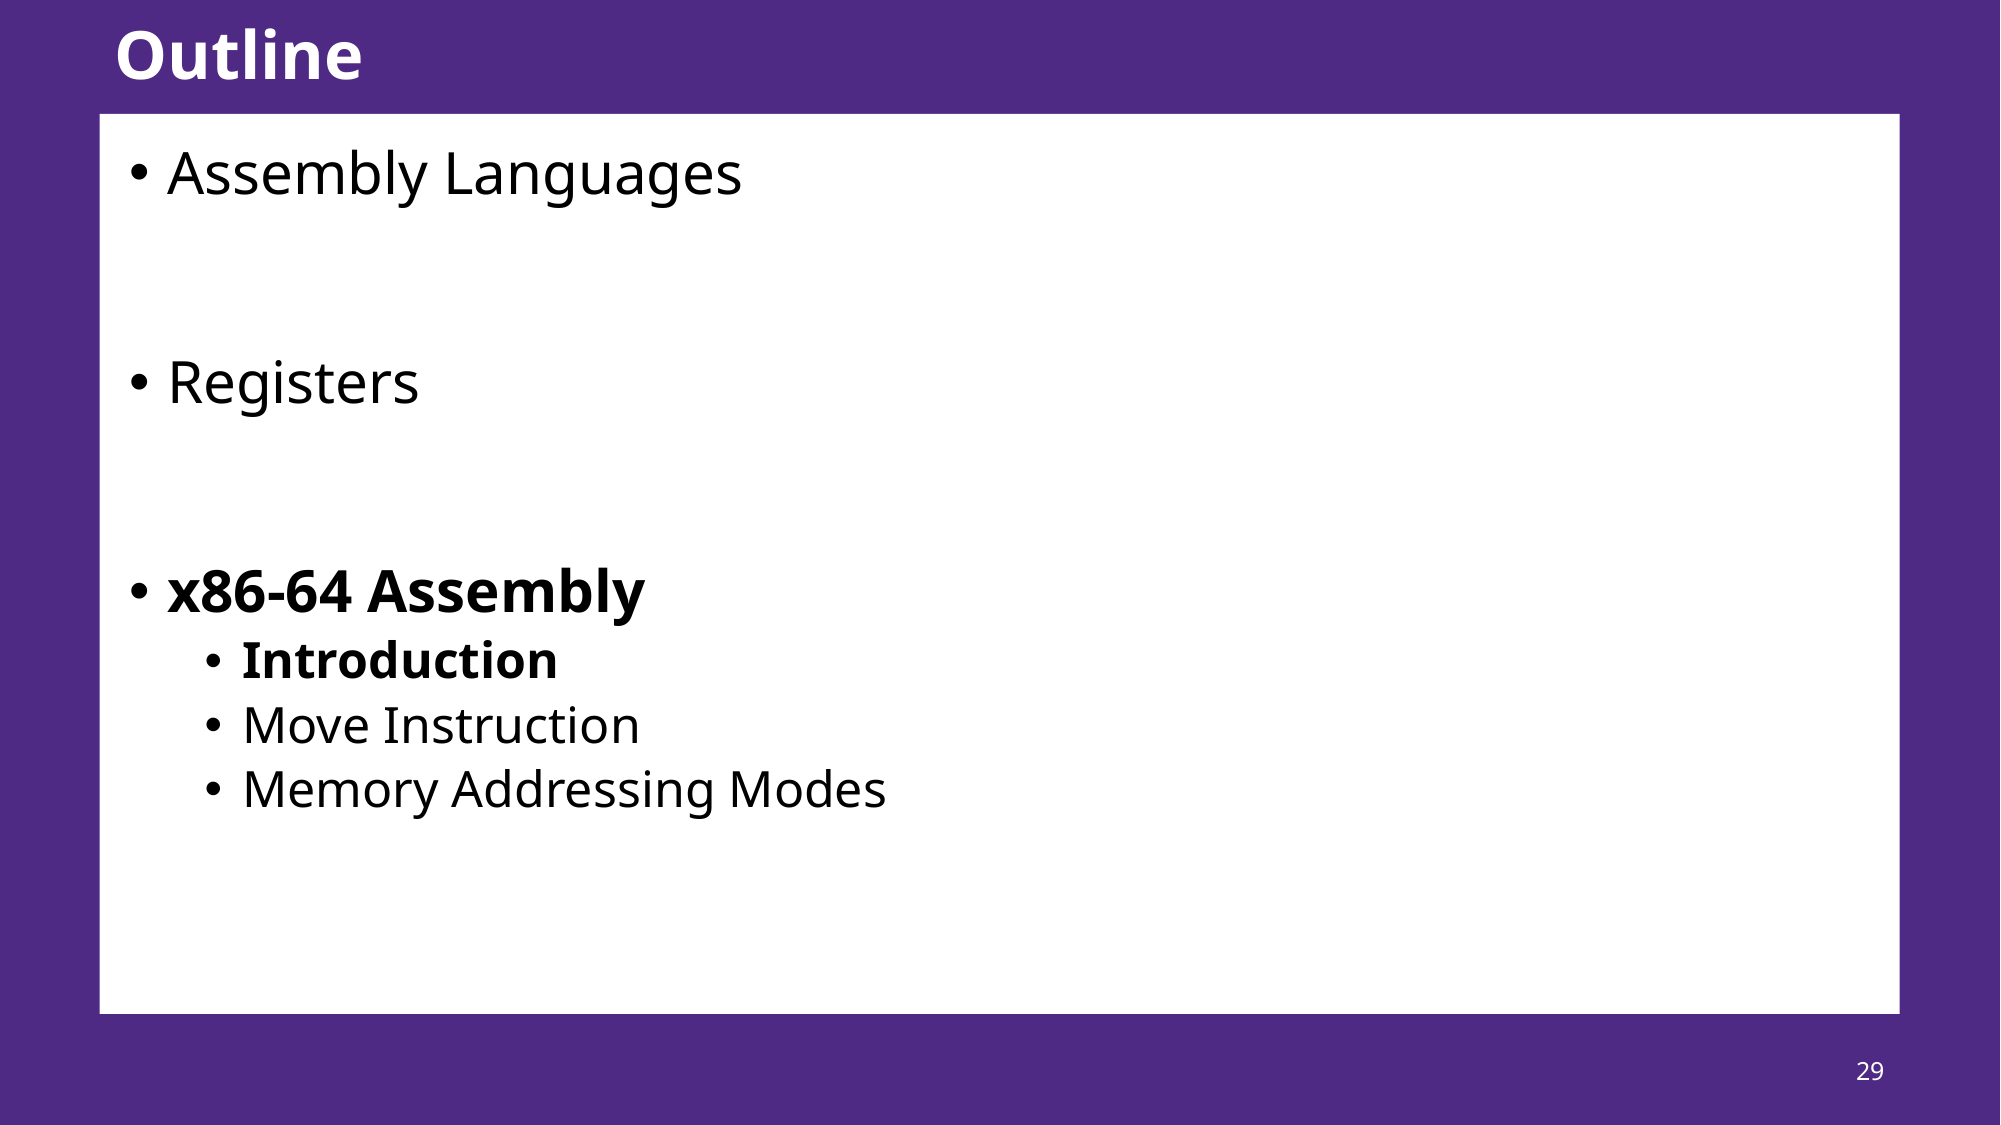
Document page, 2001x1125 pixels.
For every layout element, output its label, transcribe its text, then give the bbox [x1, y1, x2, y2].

slide_number 29 [1749, 1042, 1900, 1103]
list Assembly Languages Registers x86-64 Assembly Introduction Move Instruction Memory Addressing Modes [99, 114, 1900, 1014]
title Outline [99, 1, 1900, 114]
